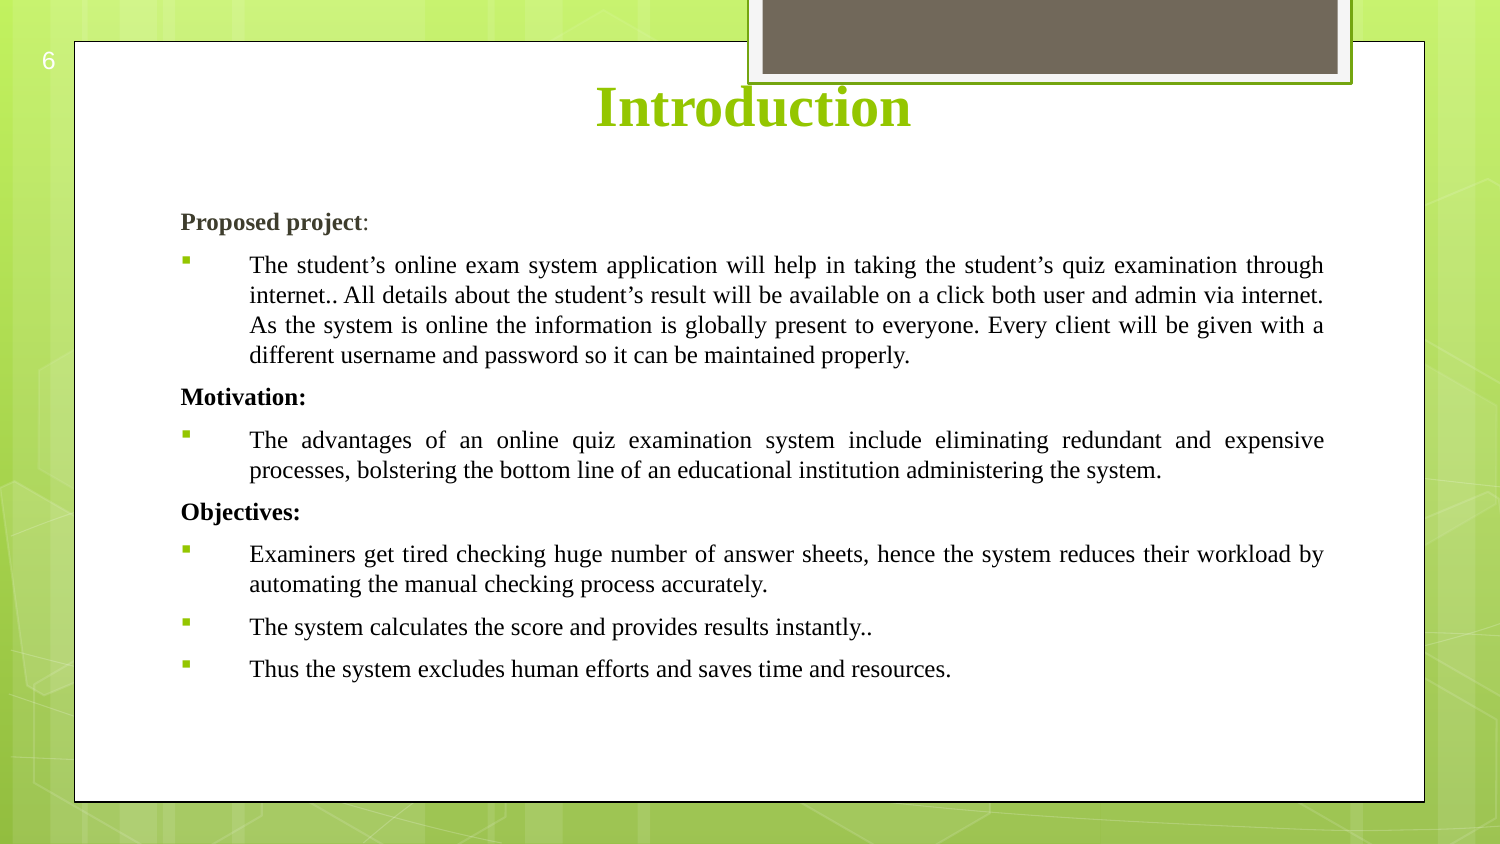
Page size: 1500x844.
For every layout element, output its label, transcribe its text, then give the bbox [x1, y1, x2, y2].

title Introduction [174, 46, 1326, 146]
slide_number 6 [0, 0, 98, 121]
list Proposed project: The student’s online exam system application will help in taking the student’s quiz examination through internet.. All details about the student’s result will be available on a click both user and admin via internet. As the system is online the information is globally present to everyone. Every client will be given with a different username and password so it can be maintained properly. Motivation: The advantages of an online quiz examination system include eliminating redundant and expensive processes, bolstering the bottom line of an educational institution administering the system. Objectives: Examiners get tired checking huge number of answer sheets, hence the system reduces their workload by automating the manual checking process accurately. The system calculates the score and provides results instantly.. Thus the system excludes human efforts and saves time and resources. [174, 146, 1326, 785]
